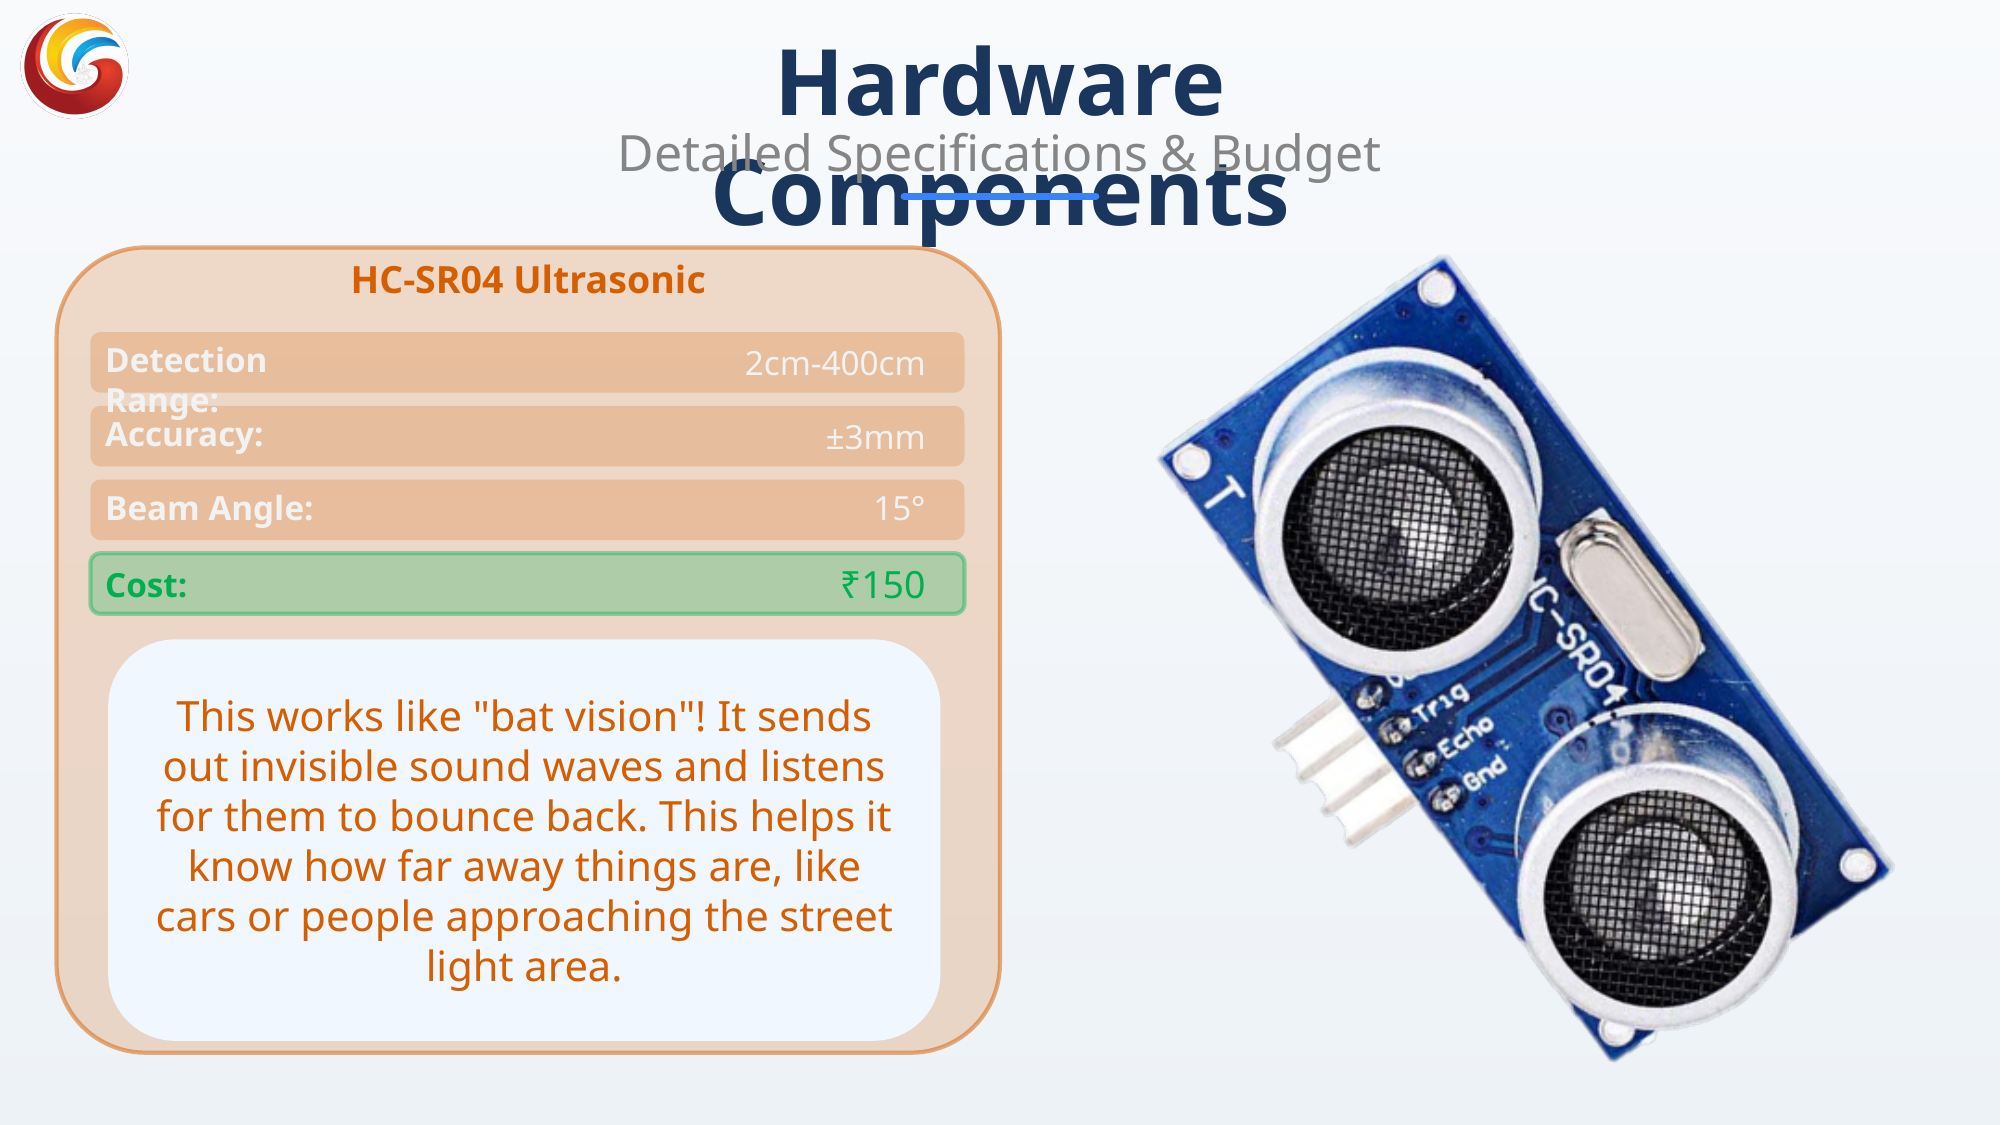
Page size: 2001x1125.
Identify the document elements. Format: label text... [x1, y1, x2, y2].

text_box Hardware Components [530, 16, 1470, 252]
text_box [56, 246, 1001, 1054]
picture [18, 12, 135, 121]
picture [1086, 231, 1931, 1125]
text_box Detailed Specifications & Budget [586, 113, 1414, 189]
